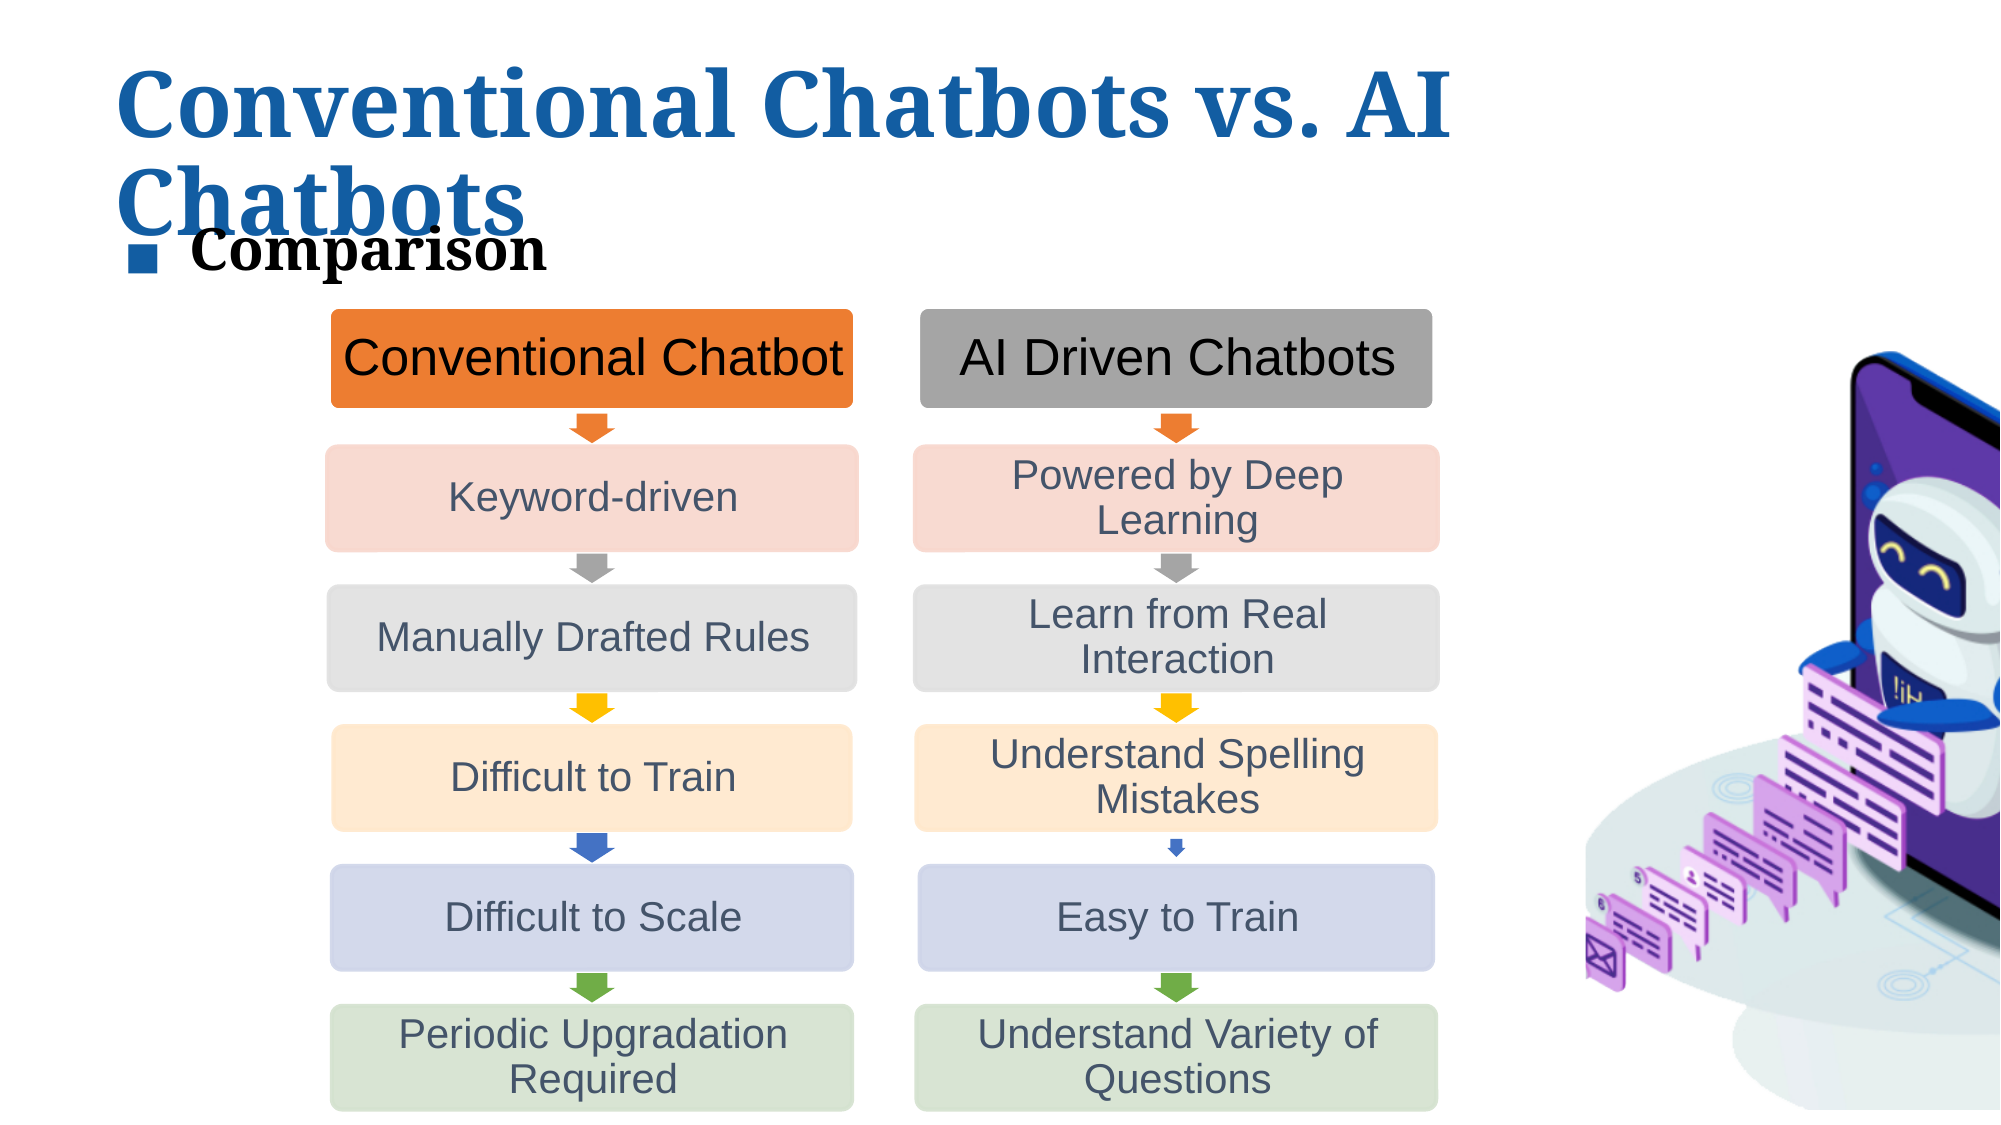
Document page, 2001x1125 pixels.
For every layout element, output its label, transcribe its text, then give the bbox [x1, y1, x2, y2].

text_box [0, 306, 1845, 1111]
list Comparison [99, 212, 1868, 318]
picture [1585, 350, 2000, 1111]
title Conventional Chatbots vs. AI Chatbots [99, 42, 1900, 272]
